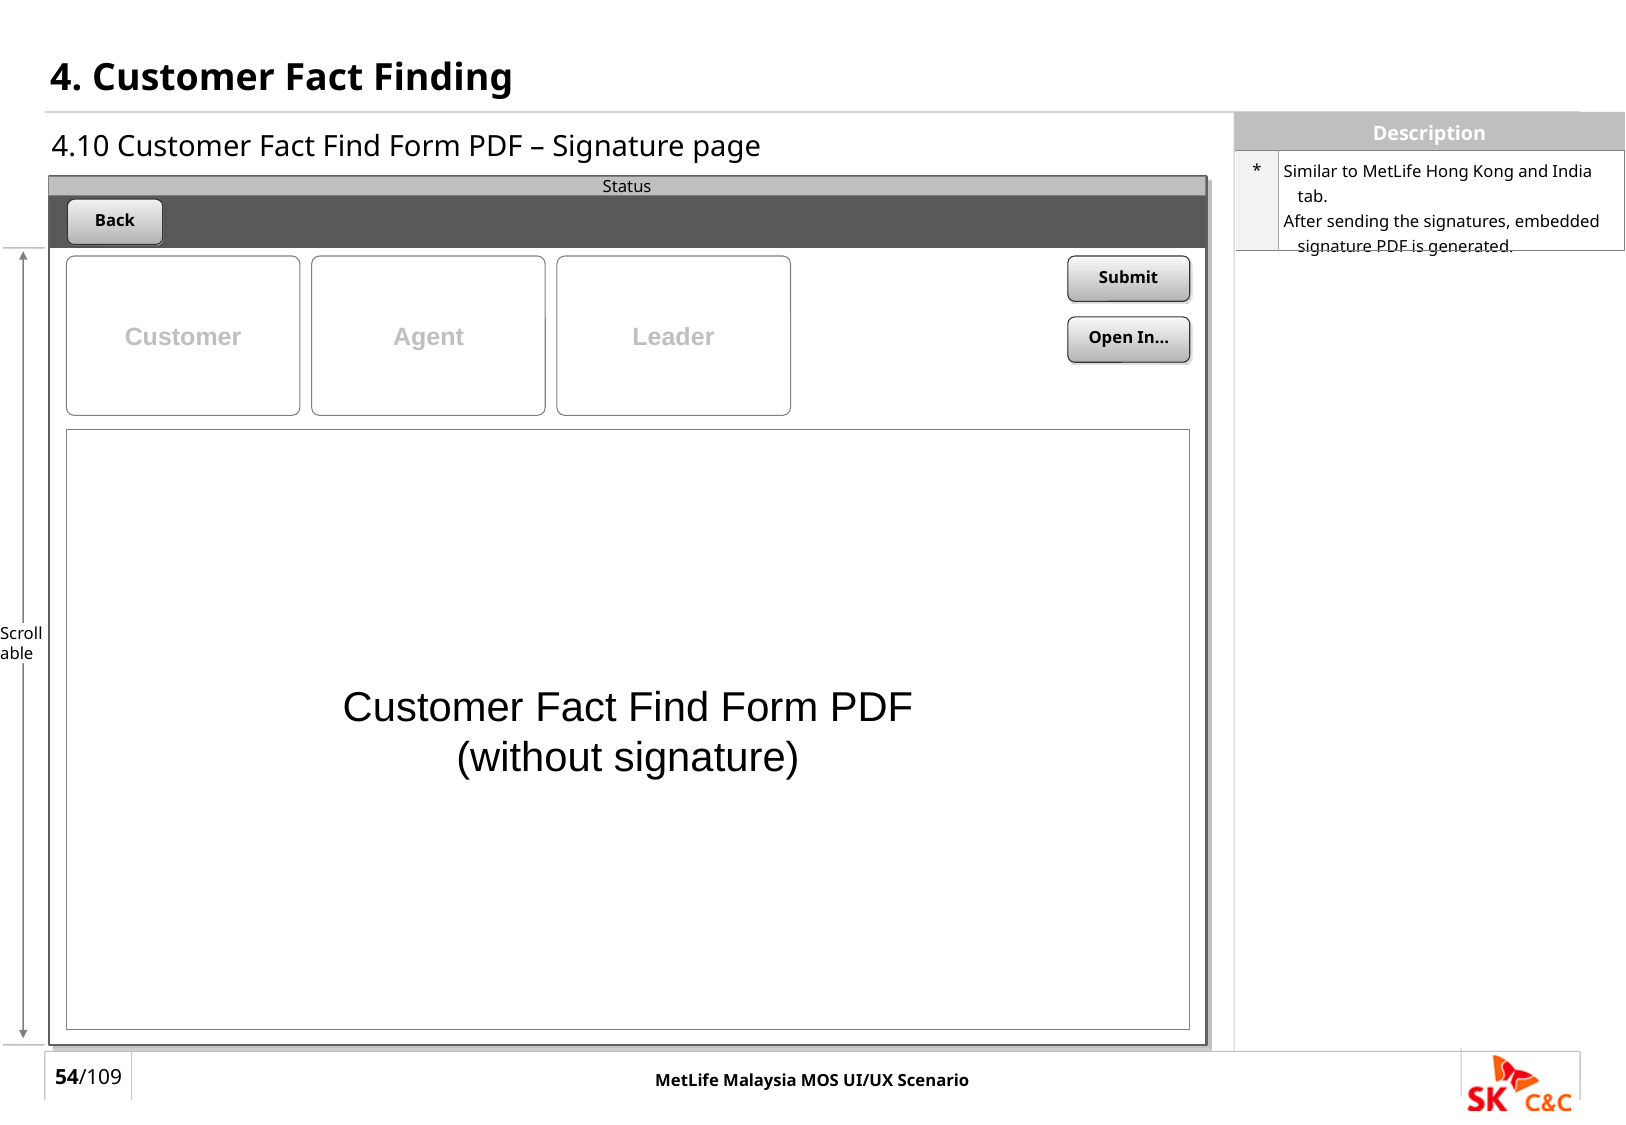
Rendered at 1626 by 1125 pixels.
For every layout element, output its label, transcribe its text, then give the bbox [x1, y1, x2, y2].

text_box Status [48, 176, 1206, 196]
text_box Open In… [1067, 316, 1190, 363]
text_box Customer Fact Find Form PDF (without signature) [66, 429, 1190, 1030]
text_box Customer [66, 256, 300, 416]
text_box [49, 176, 1207, 1045]
title 4. Customer Fact Finding [34, 38, 1498, 113]
text_box [50, 196, 1206, 248]
picture [1467, 1055, 1571, 1111]
text_box Back [67, 199, 163, 245]
table_header Similar to MetLife Hong Kong and India tab. After sending the signatures, embedded signature PDF is generated. [1279, 151, 1624, 250]
text_box Submit [1067, 256, 1190, 302]
list 4.10 Customer Fact Find Form PDF – Signature page [36, 119, 1171, 166]
text_box Leader [556, 256, 791, 416]
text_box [0, 247, 45, 1045]
text_box Agent [311, 256, 546, 416]
table_header * [1236, 151, 1278, 250]
